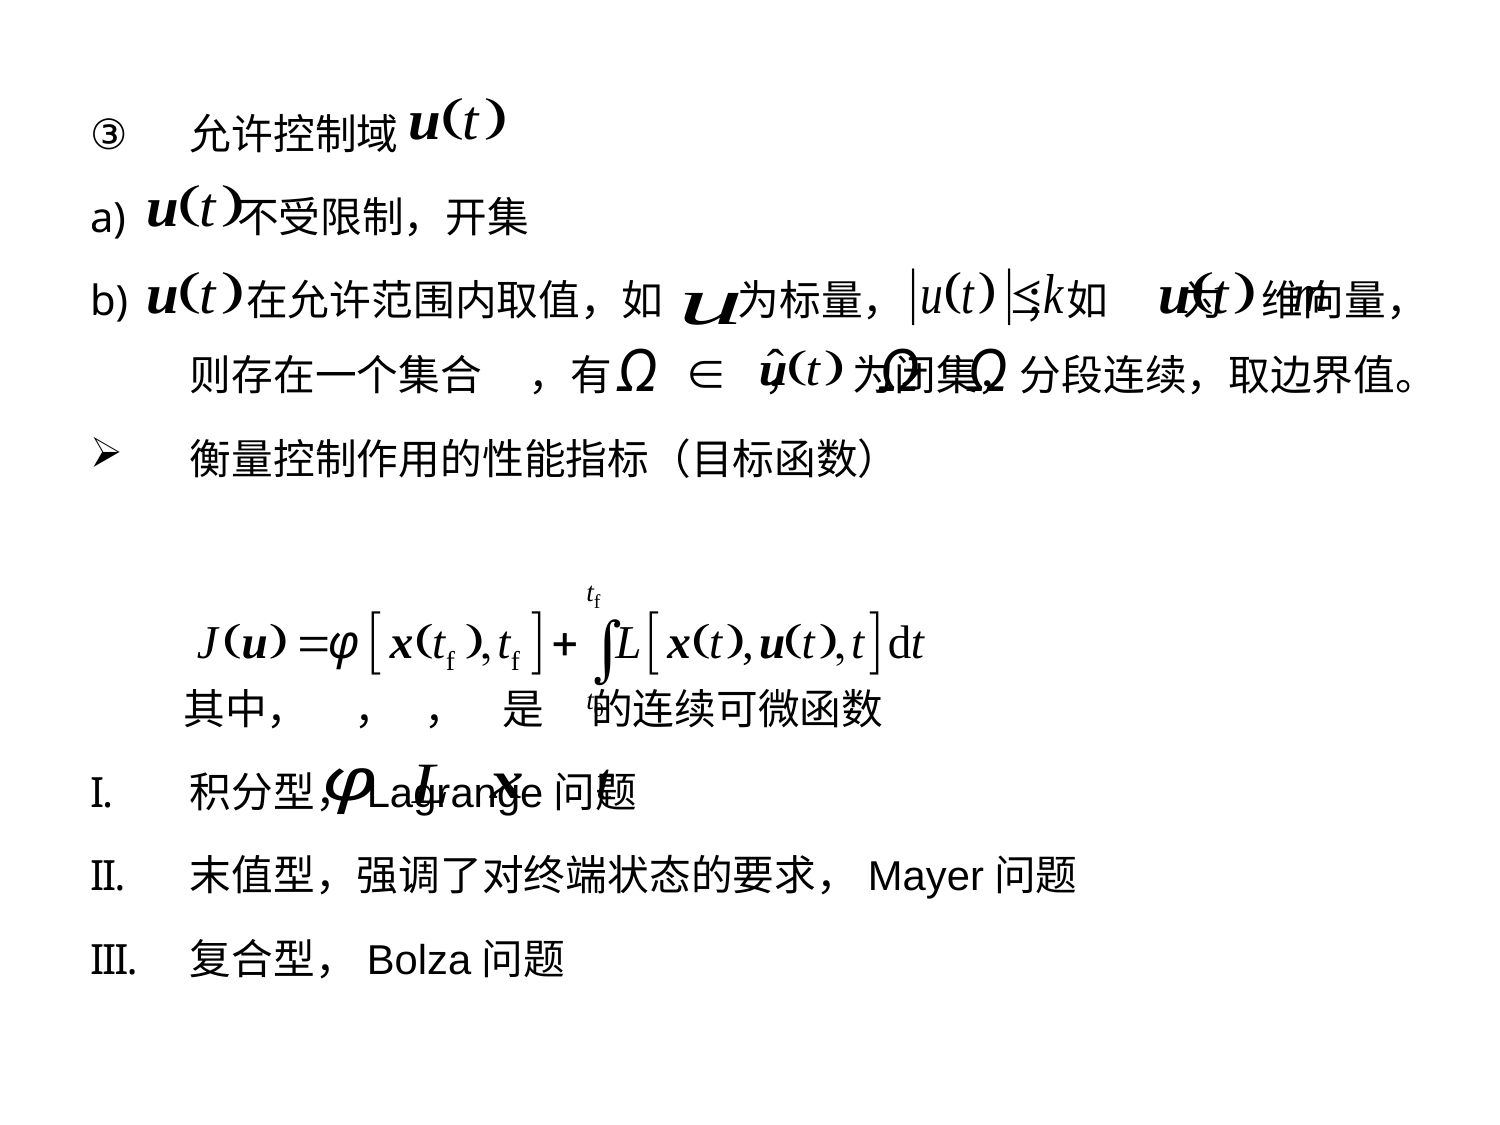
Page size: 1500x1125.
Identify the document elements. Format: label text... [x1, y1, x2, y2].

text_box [137, 87, 1338, 826]
list 允许控制域 不受限制，开集 在允许范围内取值，如 为标量， ；如 为 维向量，则存在一个集合 ，有 ∈ ， 为闭集，分段连续，取边界值。 衡量控制作用的性能指标（目标函数） 其中， ， ， 是 的连续可微函数 积分型，Lagrange问题 末值型，强调了对终端状态的要求，Mayer问题 复合型，Bolza问题 [75, 75, 1425, 1005]
